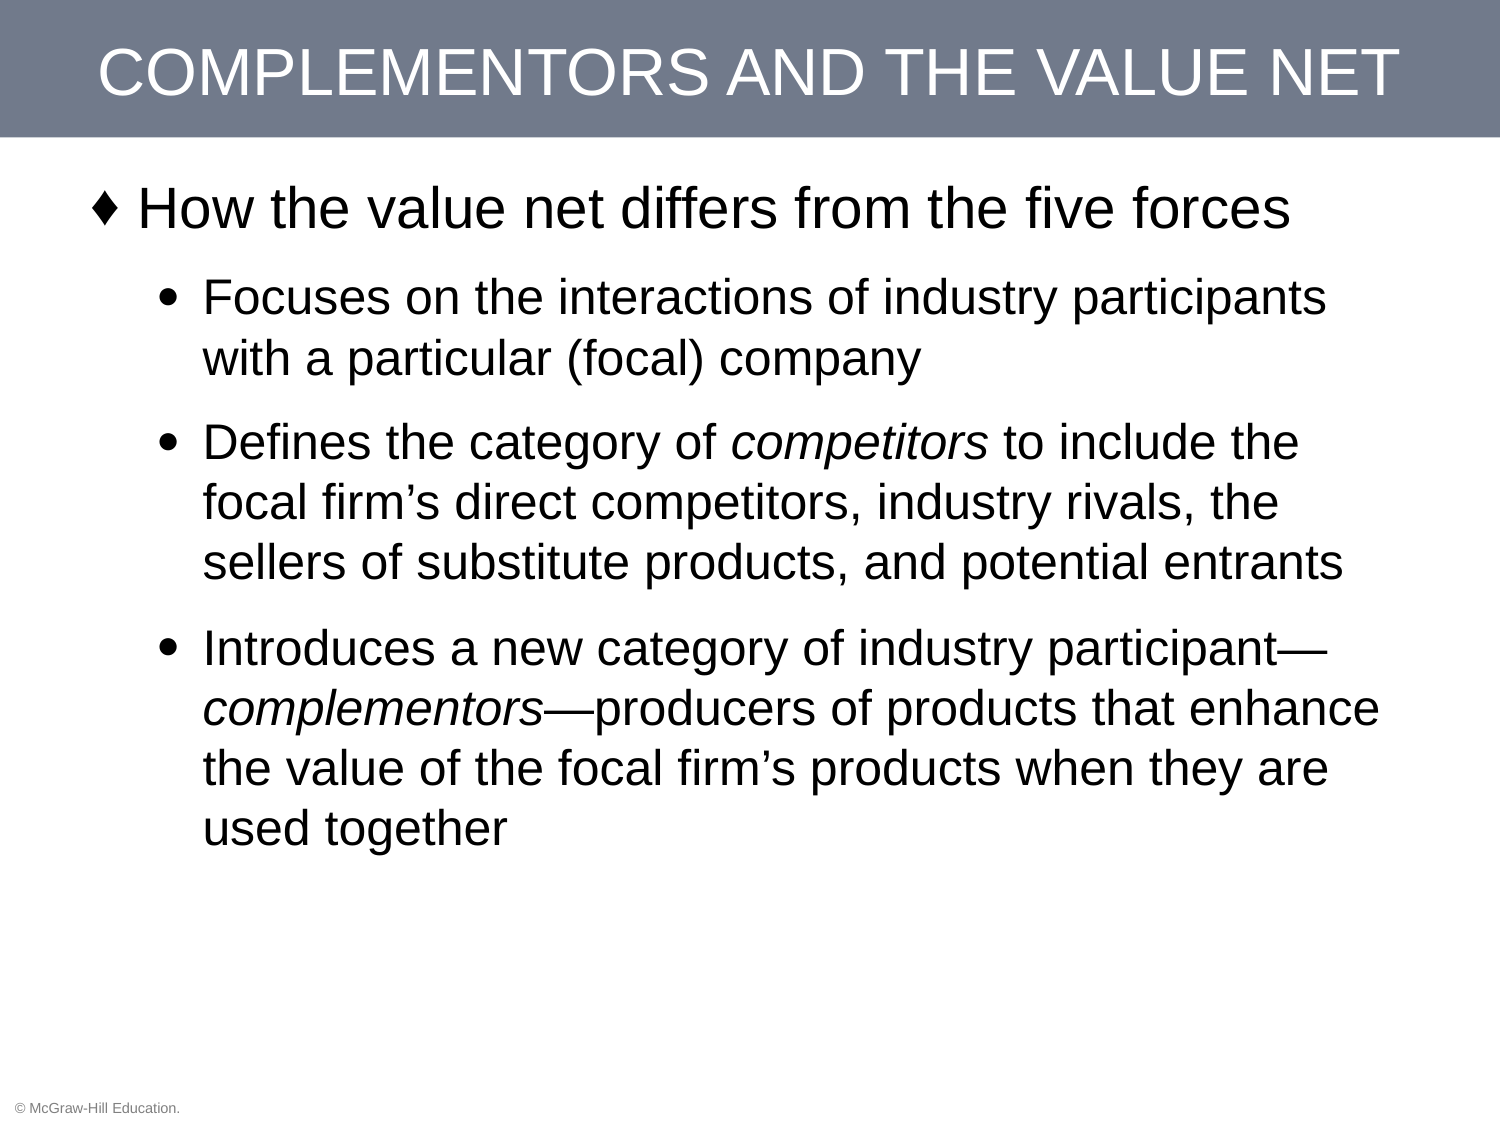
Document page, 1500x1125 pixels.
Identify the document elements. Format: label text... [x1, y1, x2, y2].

title COMPLEMENTORS AND THE VALUE NET [0, 0, 1500, 138]
list How the value net differs from the five forces Focuses on the interactions of industry participants with a particular (focal) company Defines the category of competitors to include the focal firm’s direct competitors, industry rivals, the sellers of substitute products, and potential entrants Introduces a new category of industry participant—complementors—producers of products that enhance the value of the focal firm’s products when they are used together [74, 162, 1426, 1076]
